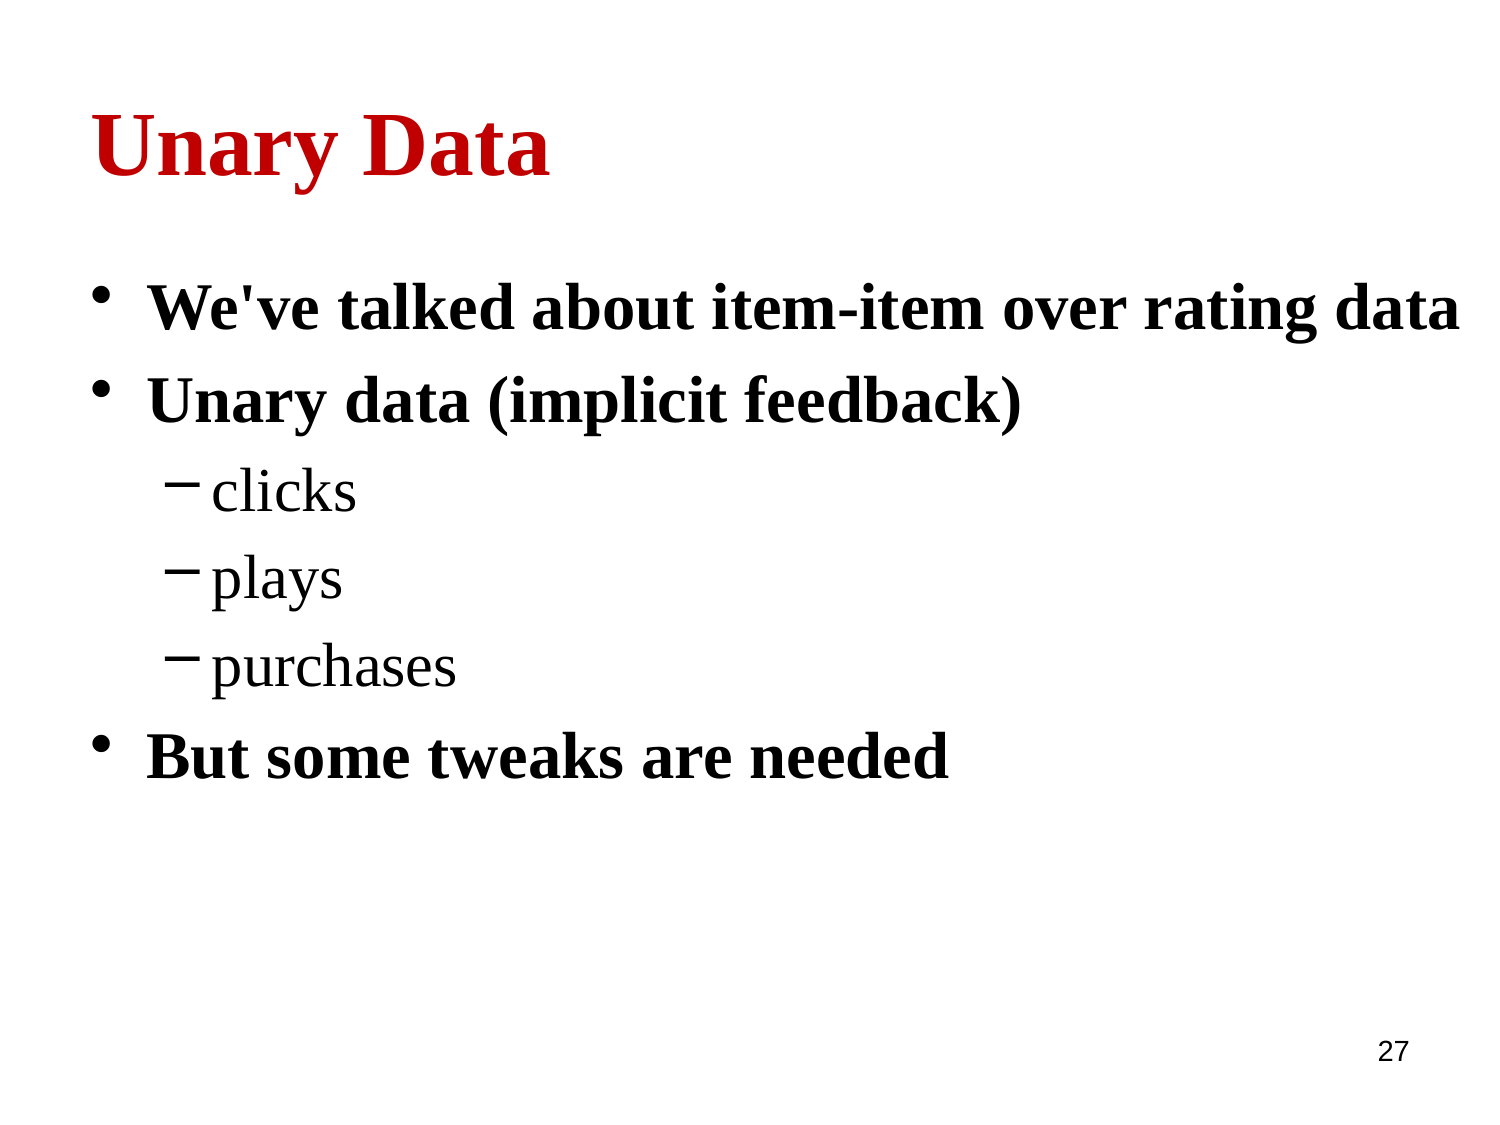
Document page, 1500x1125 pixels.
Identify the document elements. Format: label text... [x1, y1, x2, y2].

slide_number 27 [1074, 1024, 1425, 1103]
list We've talked about item-item over rating data Unary data (implicit feedback) clicks plays purchases But some tweaks are needed [75, 255, 1500, 935]
title Unary Data [75, 45, 1425, 233]
